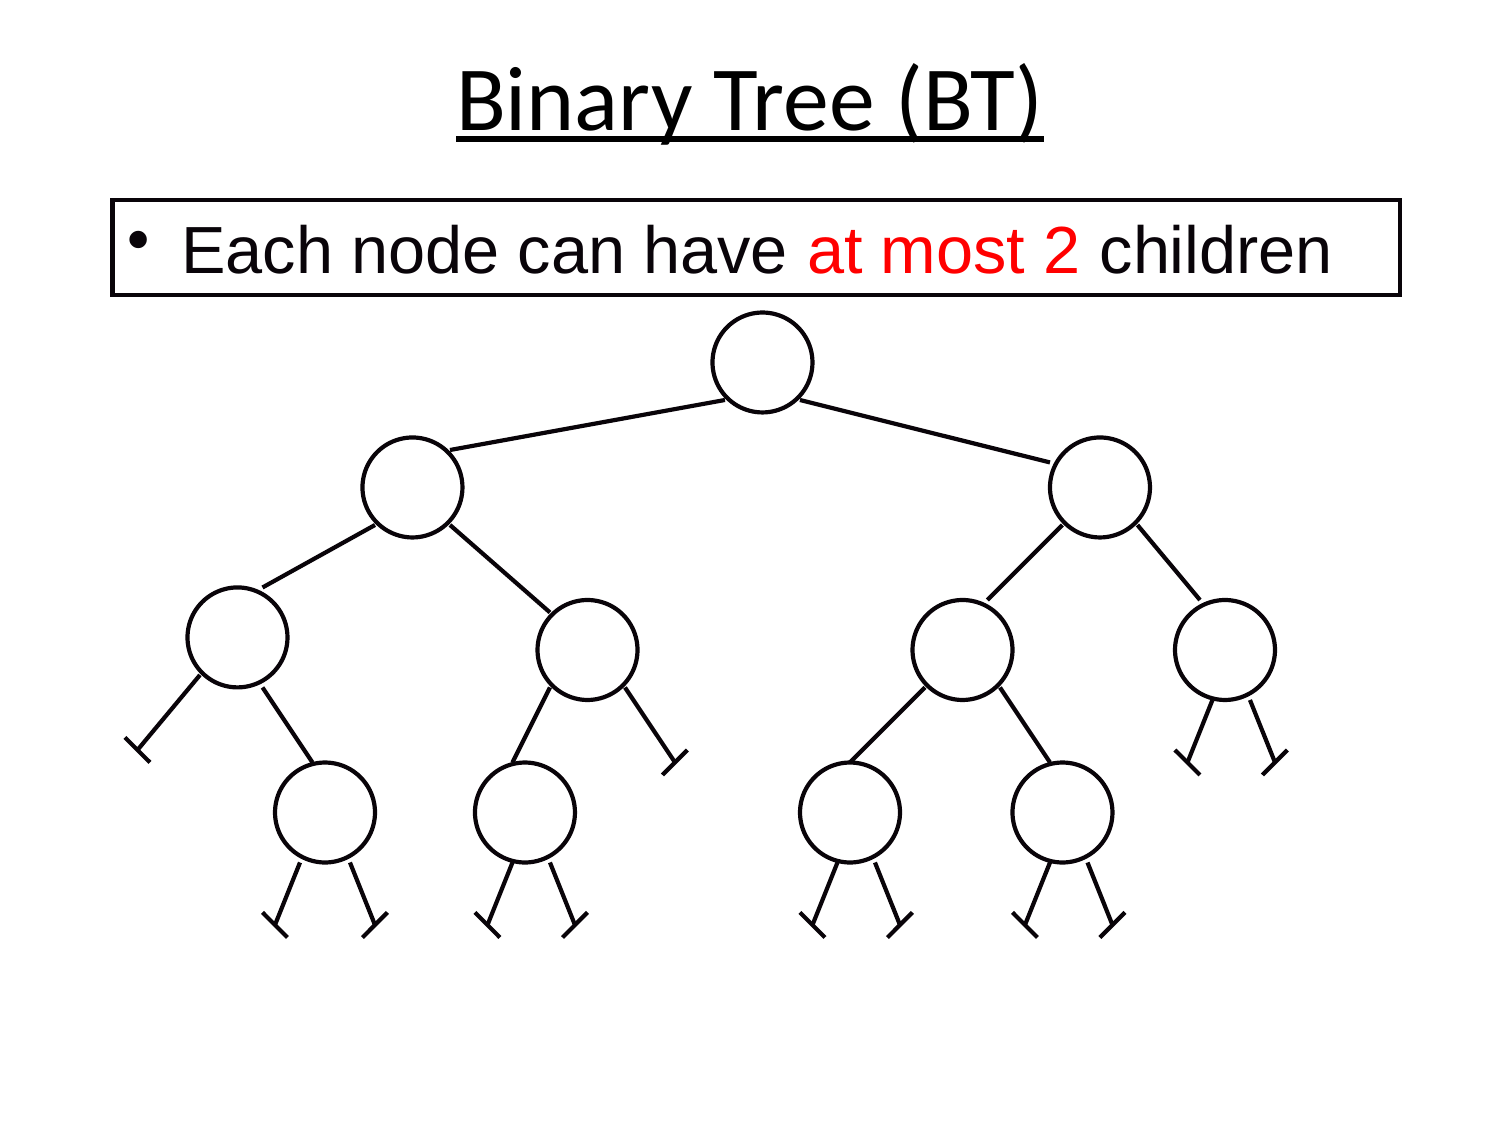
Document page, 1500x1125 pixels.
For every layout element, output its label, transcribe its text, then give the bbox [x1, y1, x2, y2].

text_box [362, 437, 463, 538]
text_box [275, 762, 376, 863]
text_box [1175, 600, 1276, 700]
text_box Each node can have at most 2 children [112, 199, 1400, 295]
text_box [1012, 762, 1113, 863]
text_box [1050, 437, 1150, 538]
text_box [187, 587, 288, 688]
title Binary Tree (BT) [112, 0, 1388, 188]
text_box [537, 600, 638, 700]
text_box [912, 600, 1013, 700]
text_box [800, 762, 901, 863]
text_box [712, 312, 813, 413]
text_box [474, 762, 575, 863]
